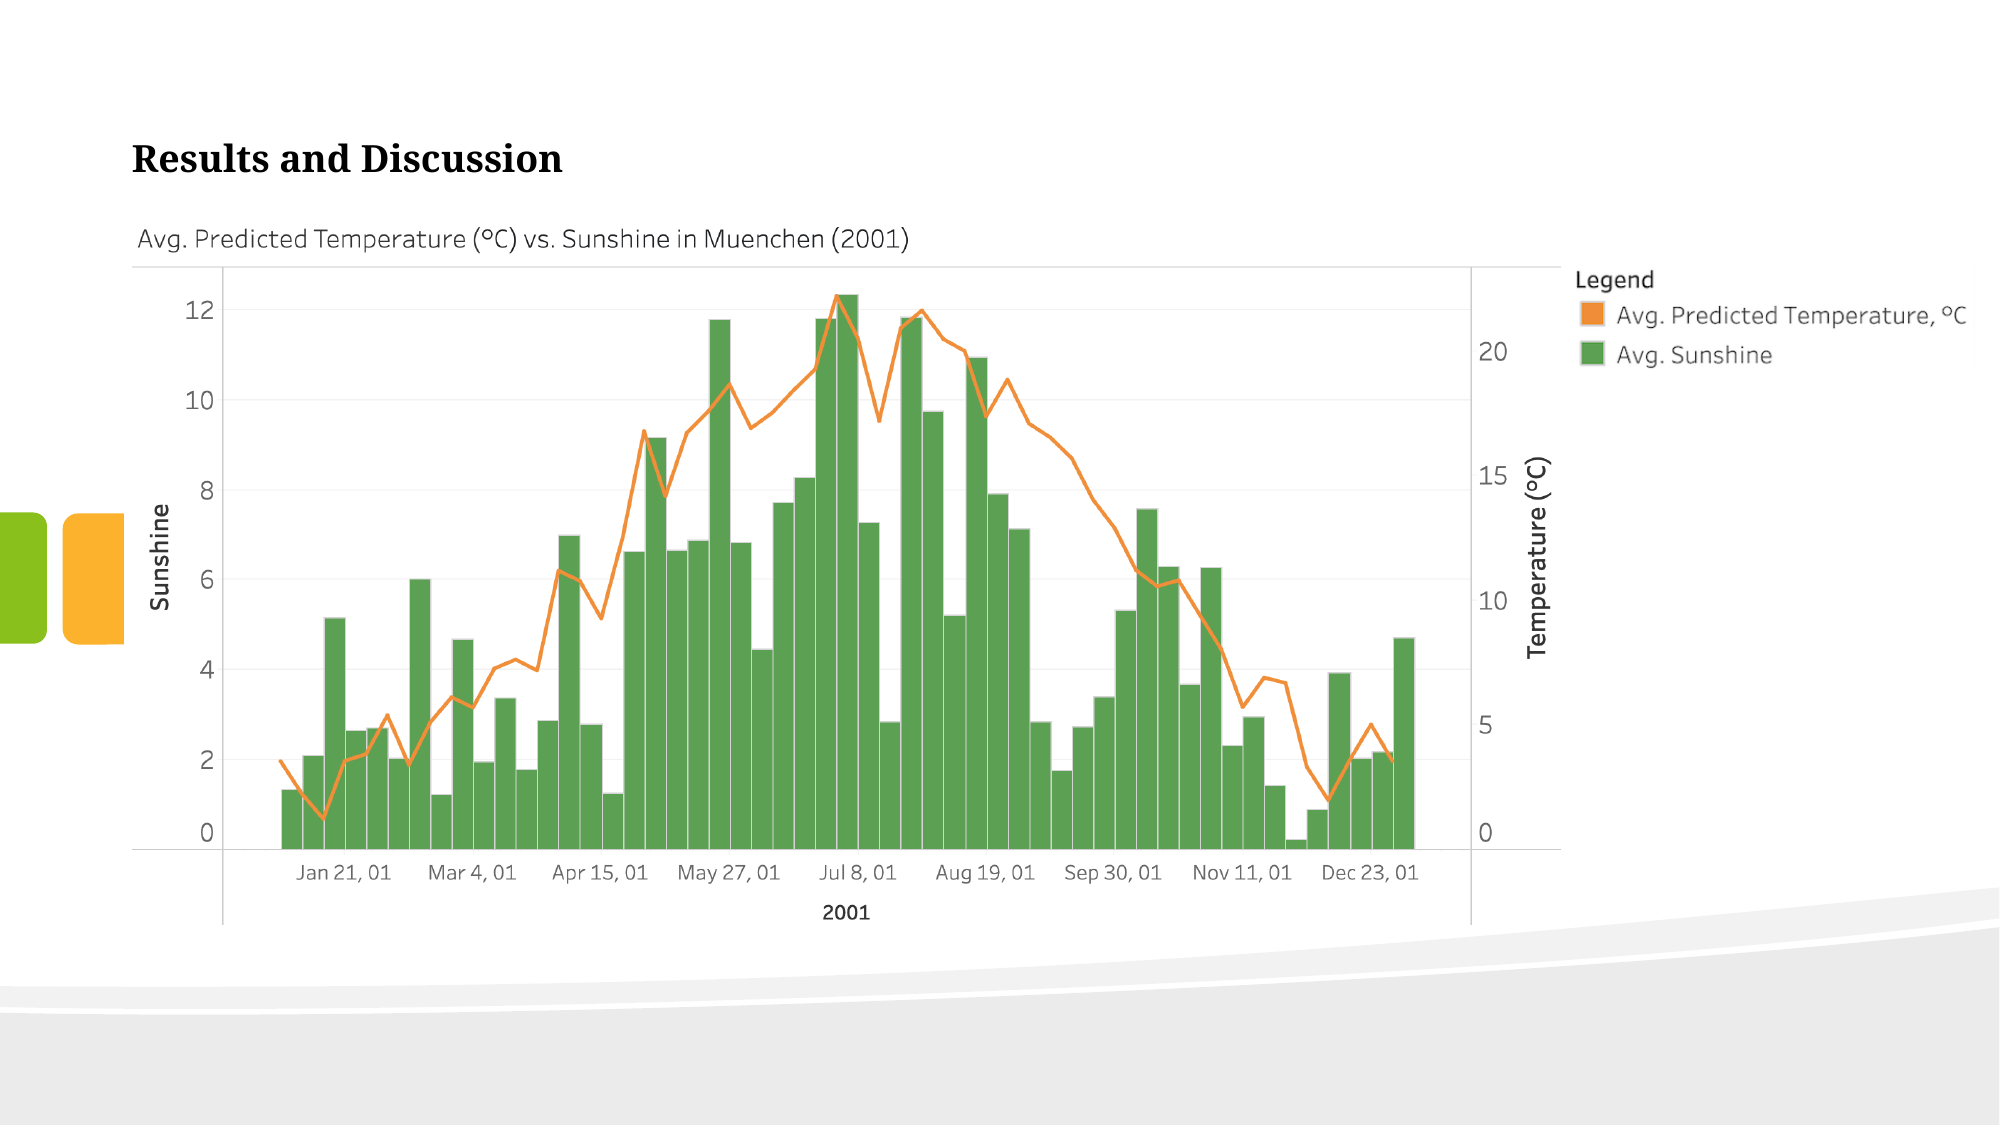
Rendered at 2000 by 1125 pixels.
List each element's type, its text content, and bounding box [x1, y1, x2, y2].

text_box Results and Discussion [117, 82, 775, 188]
picture [1574, 262, 1975, 371]
picture [124, 215, 1563, 926]
